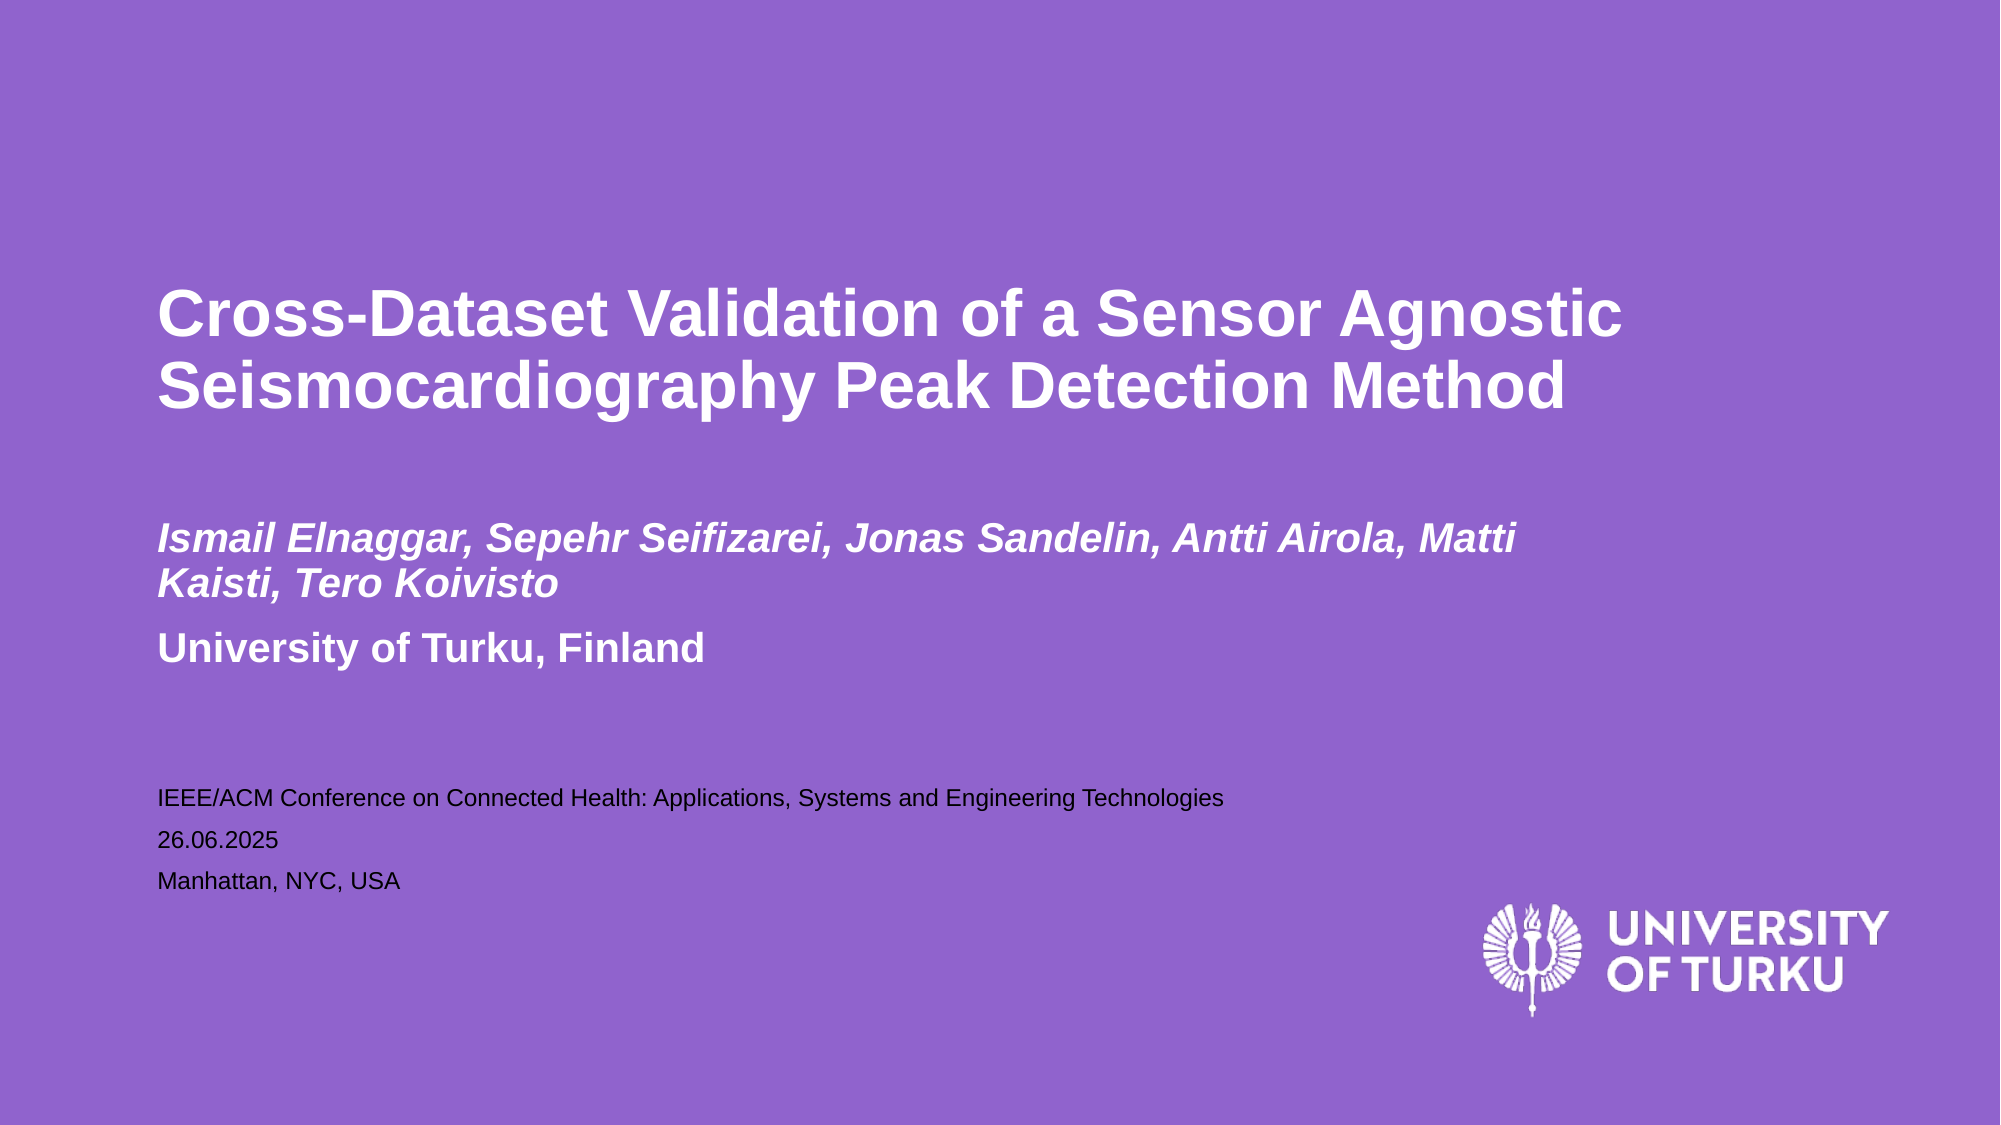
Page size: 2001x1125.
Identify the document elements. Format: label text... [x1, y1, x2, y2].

text_box Ismail Elnaggar, Sepehr Seifizarei, Jonas Sandelin, Antti Airola, Matti Kaisti, Tero Koivisto [142, 508, 1586, 619]
text_box University of Turku, Finland [142, 619, 1586, 730]
picture [1422, 851, 1946, 1046]
list IEEE/ACM Conference on Connected Health: Applications, Systems and Engineering Technologies 26.06.2025 Manhattan, NYC, USA [142, 778, 1643, 903]
title Cross-Dataset Validation of a Sensor Agnostic Seismocardiography Peak Detection Method [142, 149, 1855, 431]
